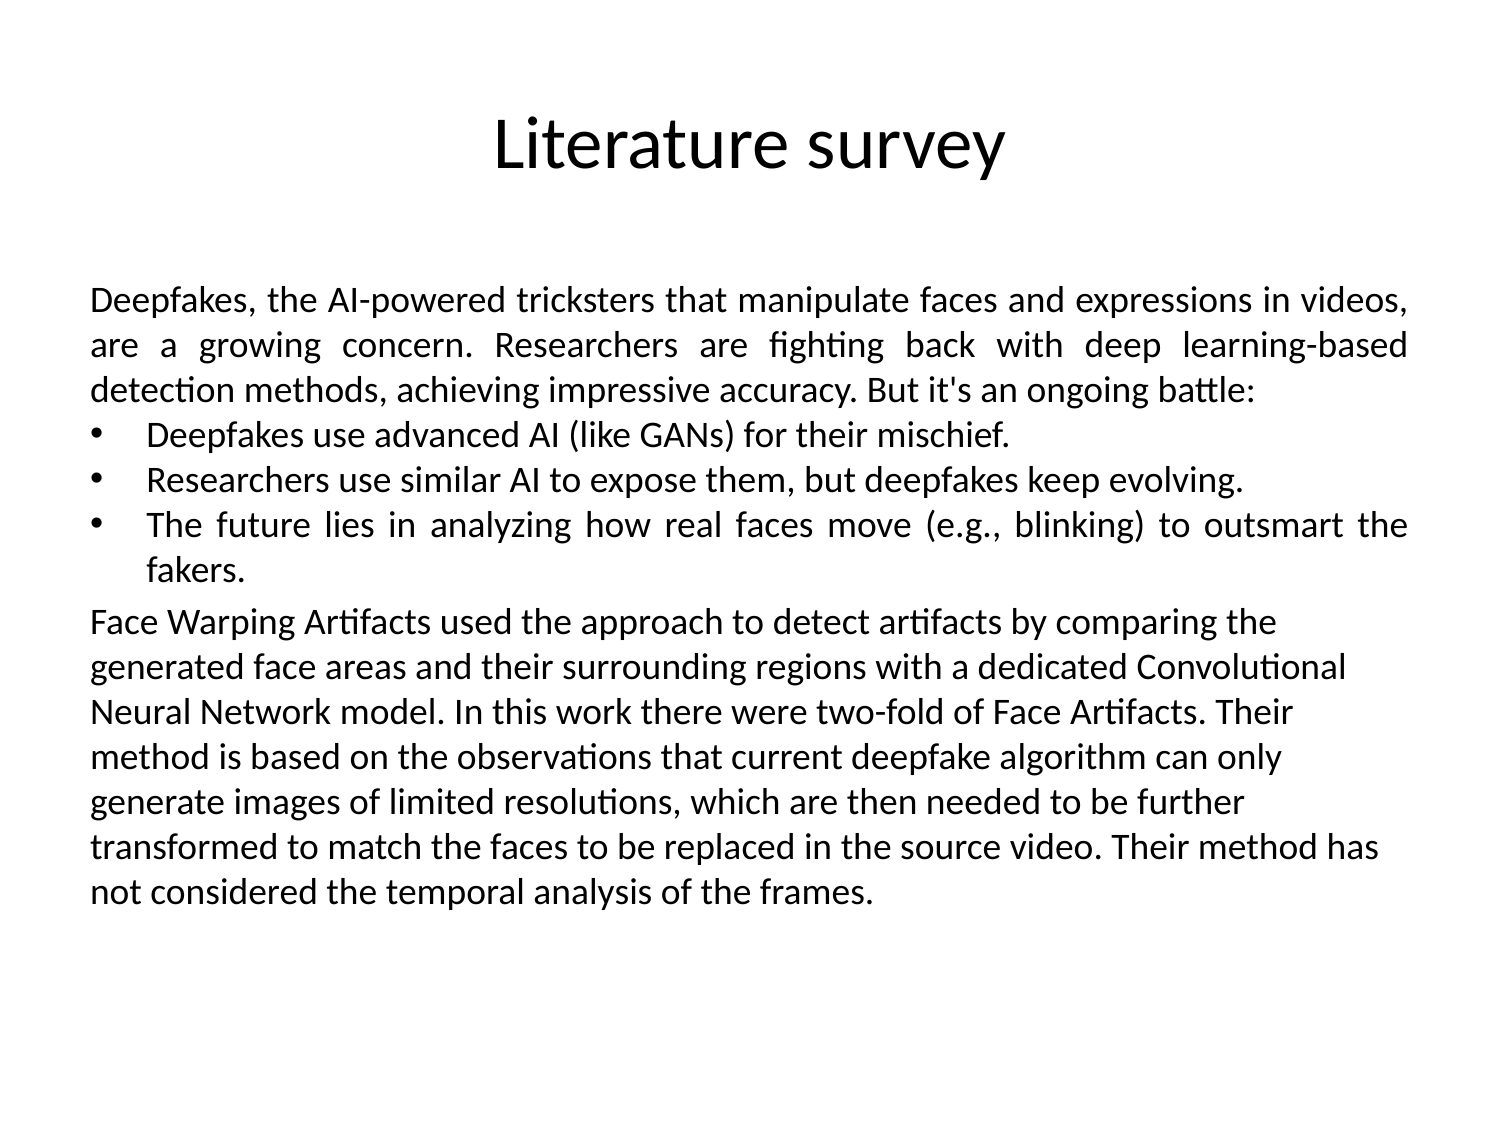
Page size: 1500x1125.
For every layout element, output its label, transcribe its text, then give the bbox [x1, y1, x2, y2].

list Deepfakes, the AI-powered tricksters that manipulate faces and expressions in videos, are a growing concern. Researchers are fighting back with deep learning-based detection methods, achieving impressive accuracy. But it's an ongoing battle: Deepfakes use advanced AI (like GANs) for their mischief. Researchers use similar AI to expose them, but deepfakes keep evolving. The future lies in analyzing how real faces move (e.g., blinking) to outsmart the fakers. Face Warping Artifacts used the approach to detect artifacts by comparing the generated face areas and their surrounding regions with a dedicated Convolutional Neural Network model. In this work there were two-fold of Face Artifacts. Their method is based on the observations that current deepfake algorithm can only generate images of limited resolutions, which are then needed to be further transformed to match the faces to be replaced in the source video. Their method has not considered the temporal analysis of the frames. [75, 267, 1425, 1010]
title Literature survey [75, 45, 1425, 233]
